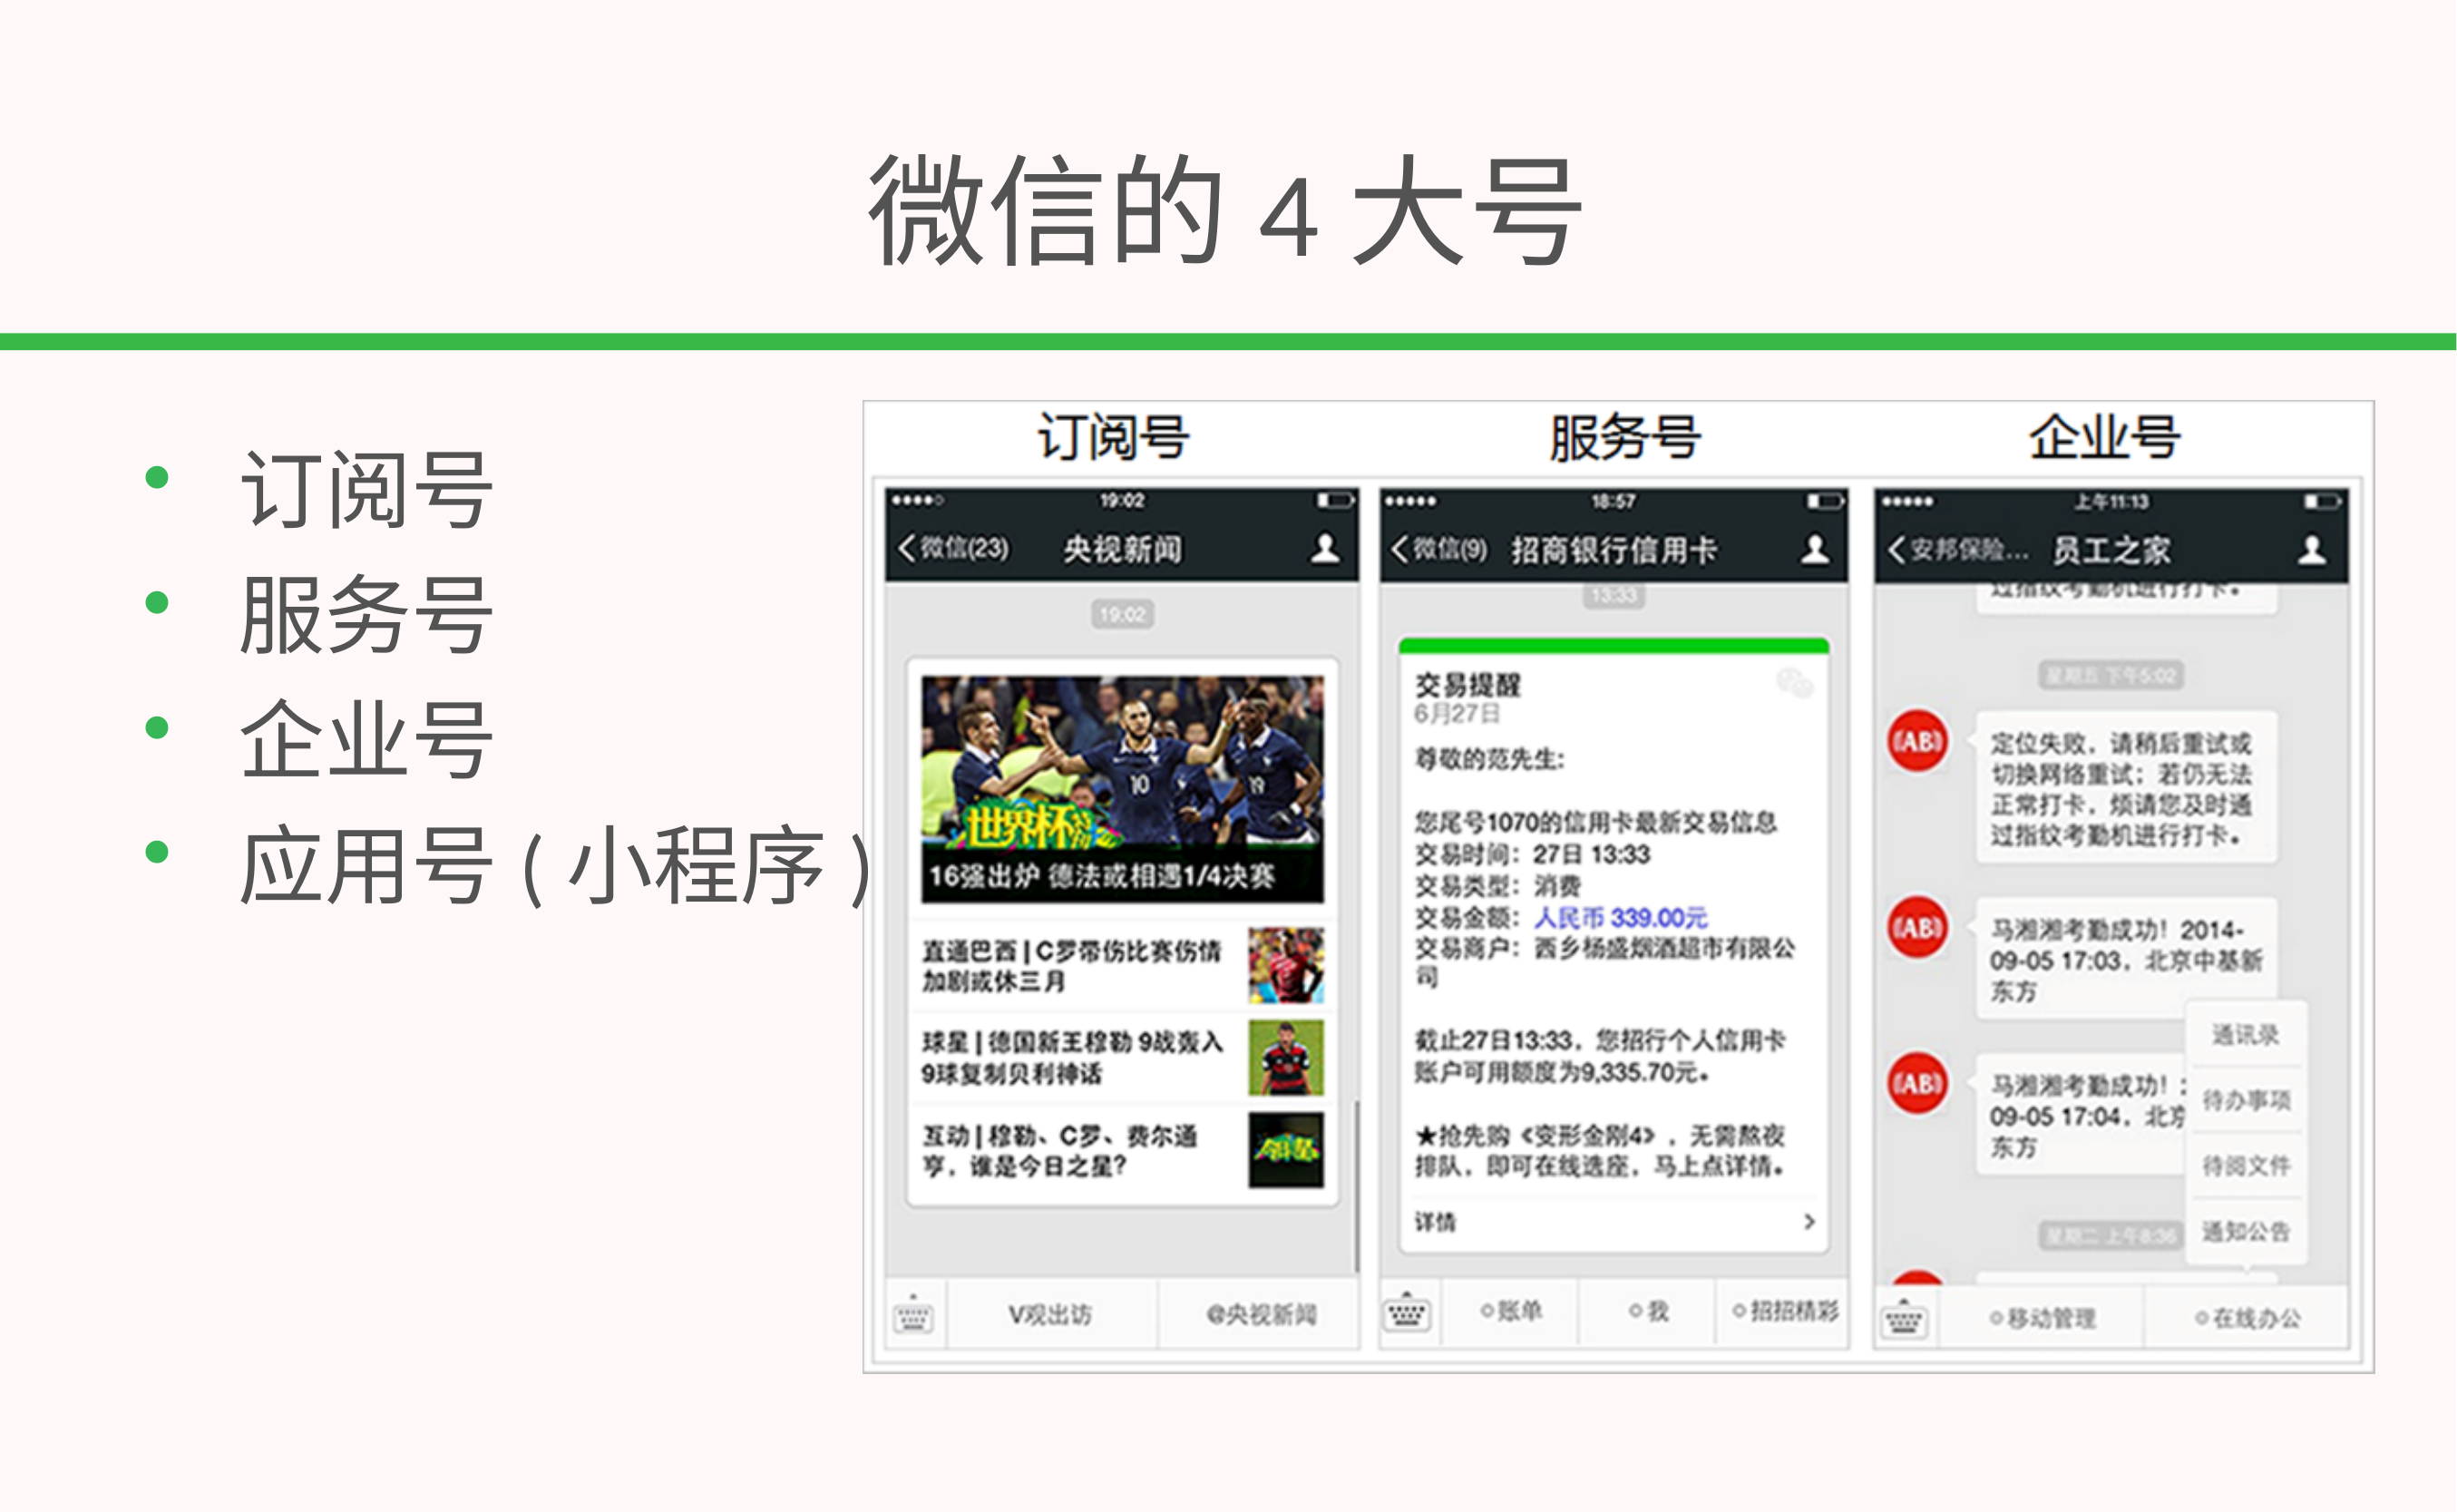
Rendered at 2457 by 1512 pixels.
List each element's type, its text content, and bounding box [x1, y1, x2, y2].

title 微信的4大号 [5, 111, 2451, 306]
list 订阅号 服务号 企业号 应用号(小程序) [41, 427, 859, 1298]
picture [863, 400, 2375, 1374]
